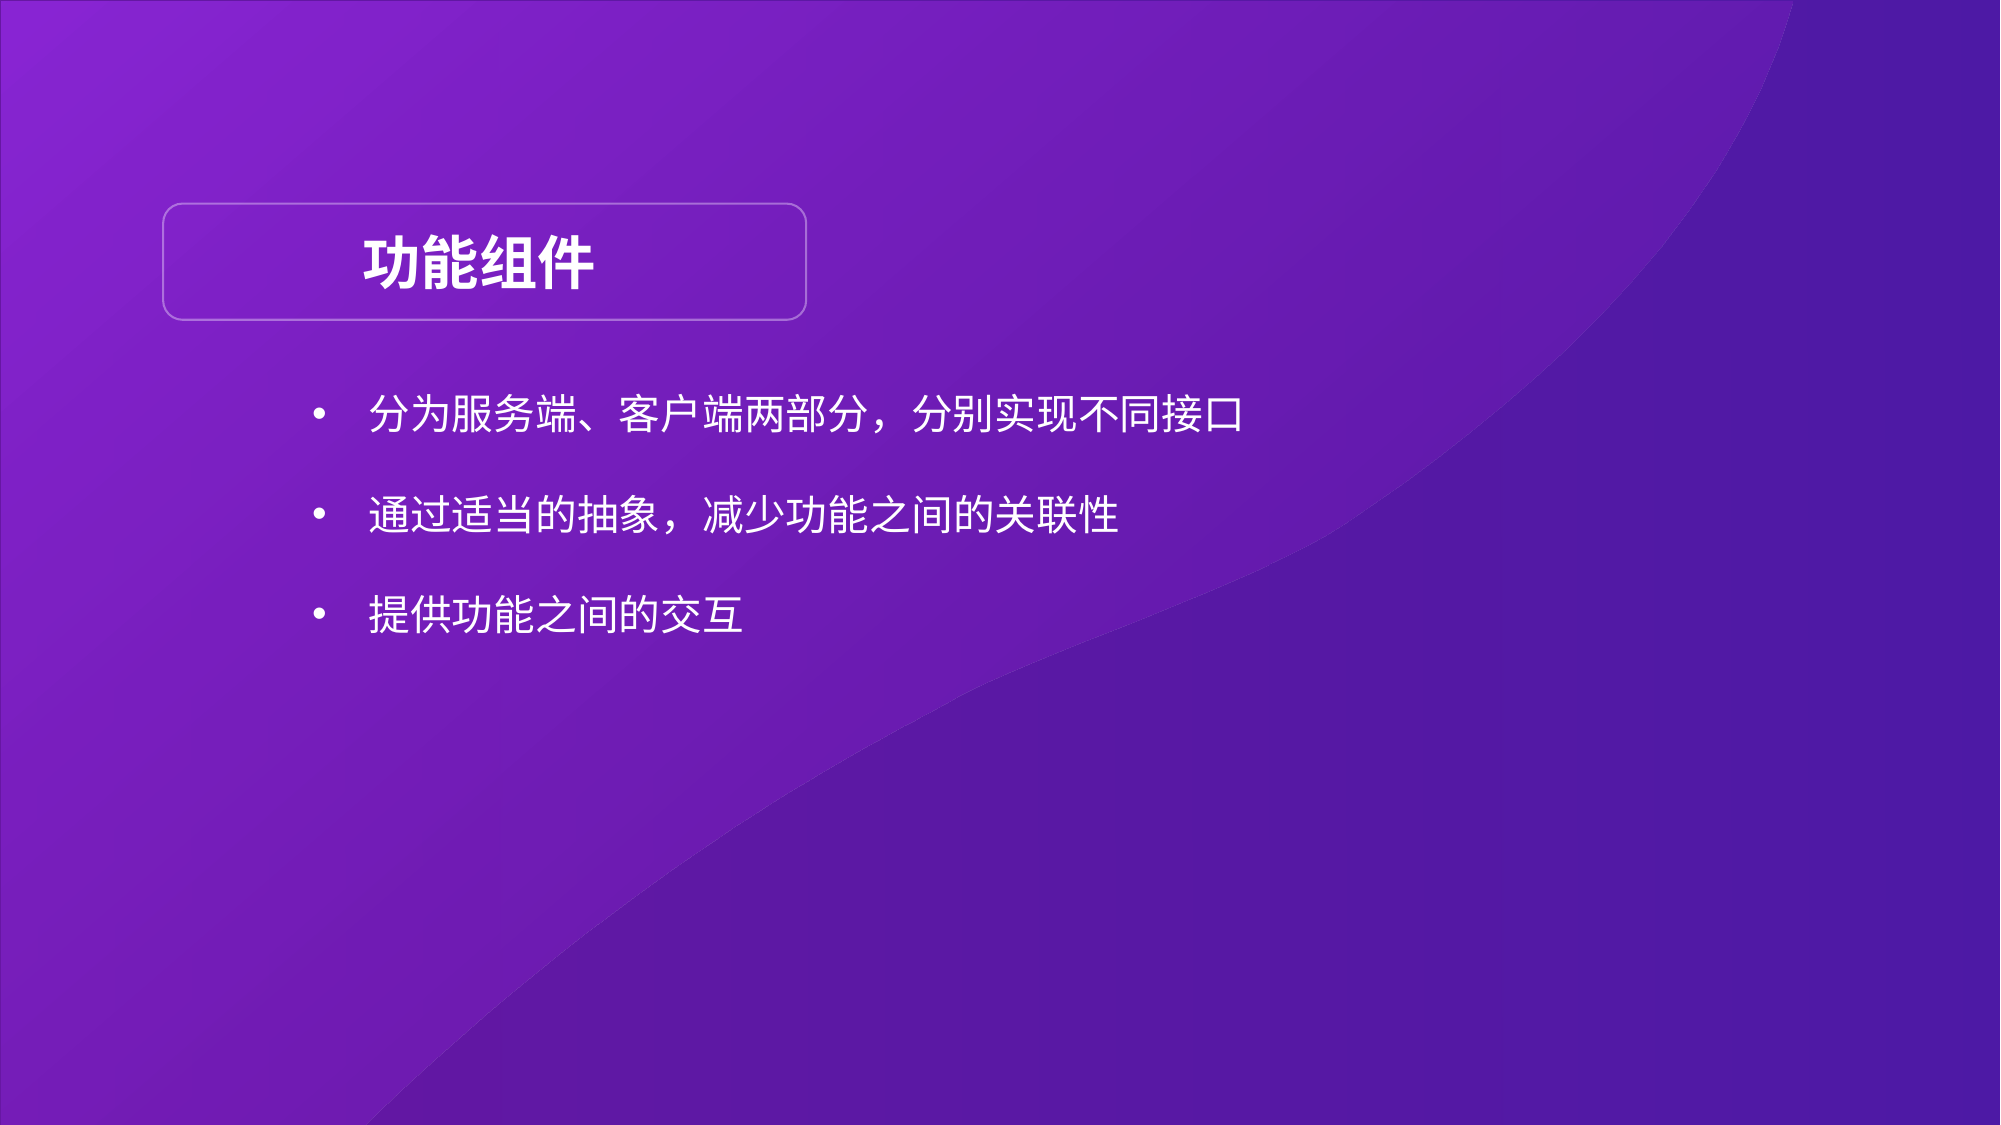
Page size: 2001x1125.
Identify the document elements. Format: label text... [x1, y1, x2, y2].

text_box 功能组件 [347, 218, 597, 305]
text_box 分为服务端、客户端两部分，分别实现不同接口 通过适当的抽象，减少功能之间的关联性 提供功能之间的交互 [297, 380, 1873, 646]
text_box [162, 202, 808, 321]
text_box [1, 1, 1793, 1125]
